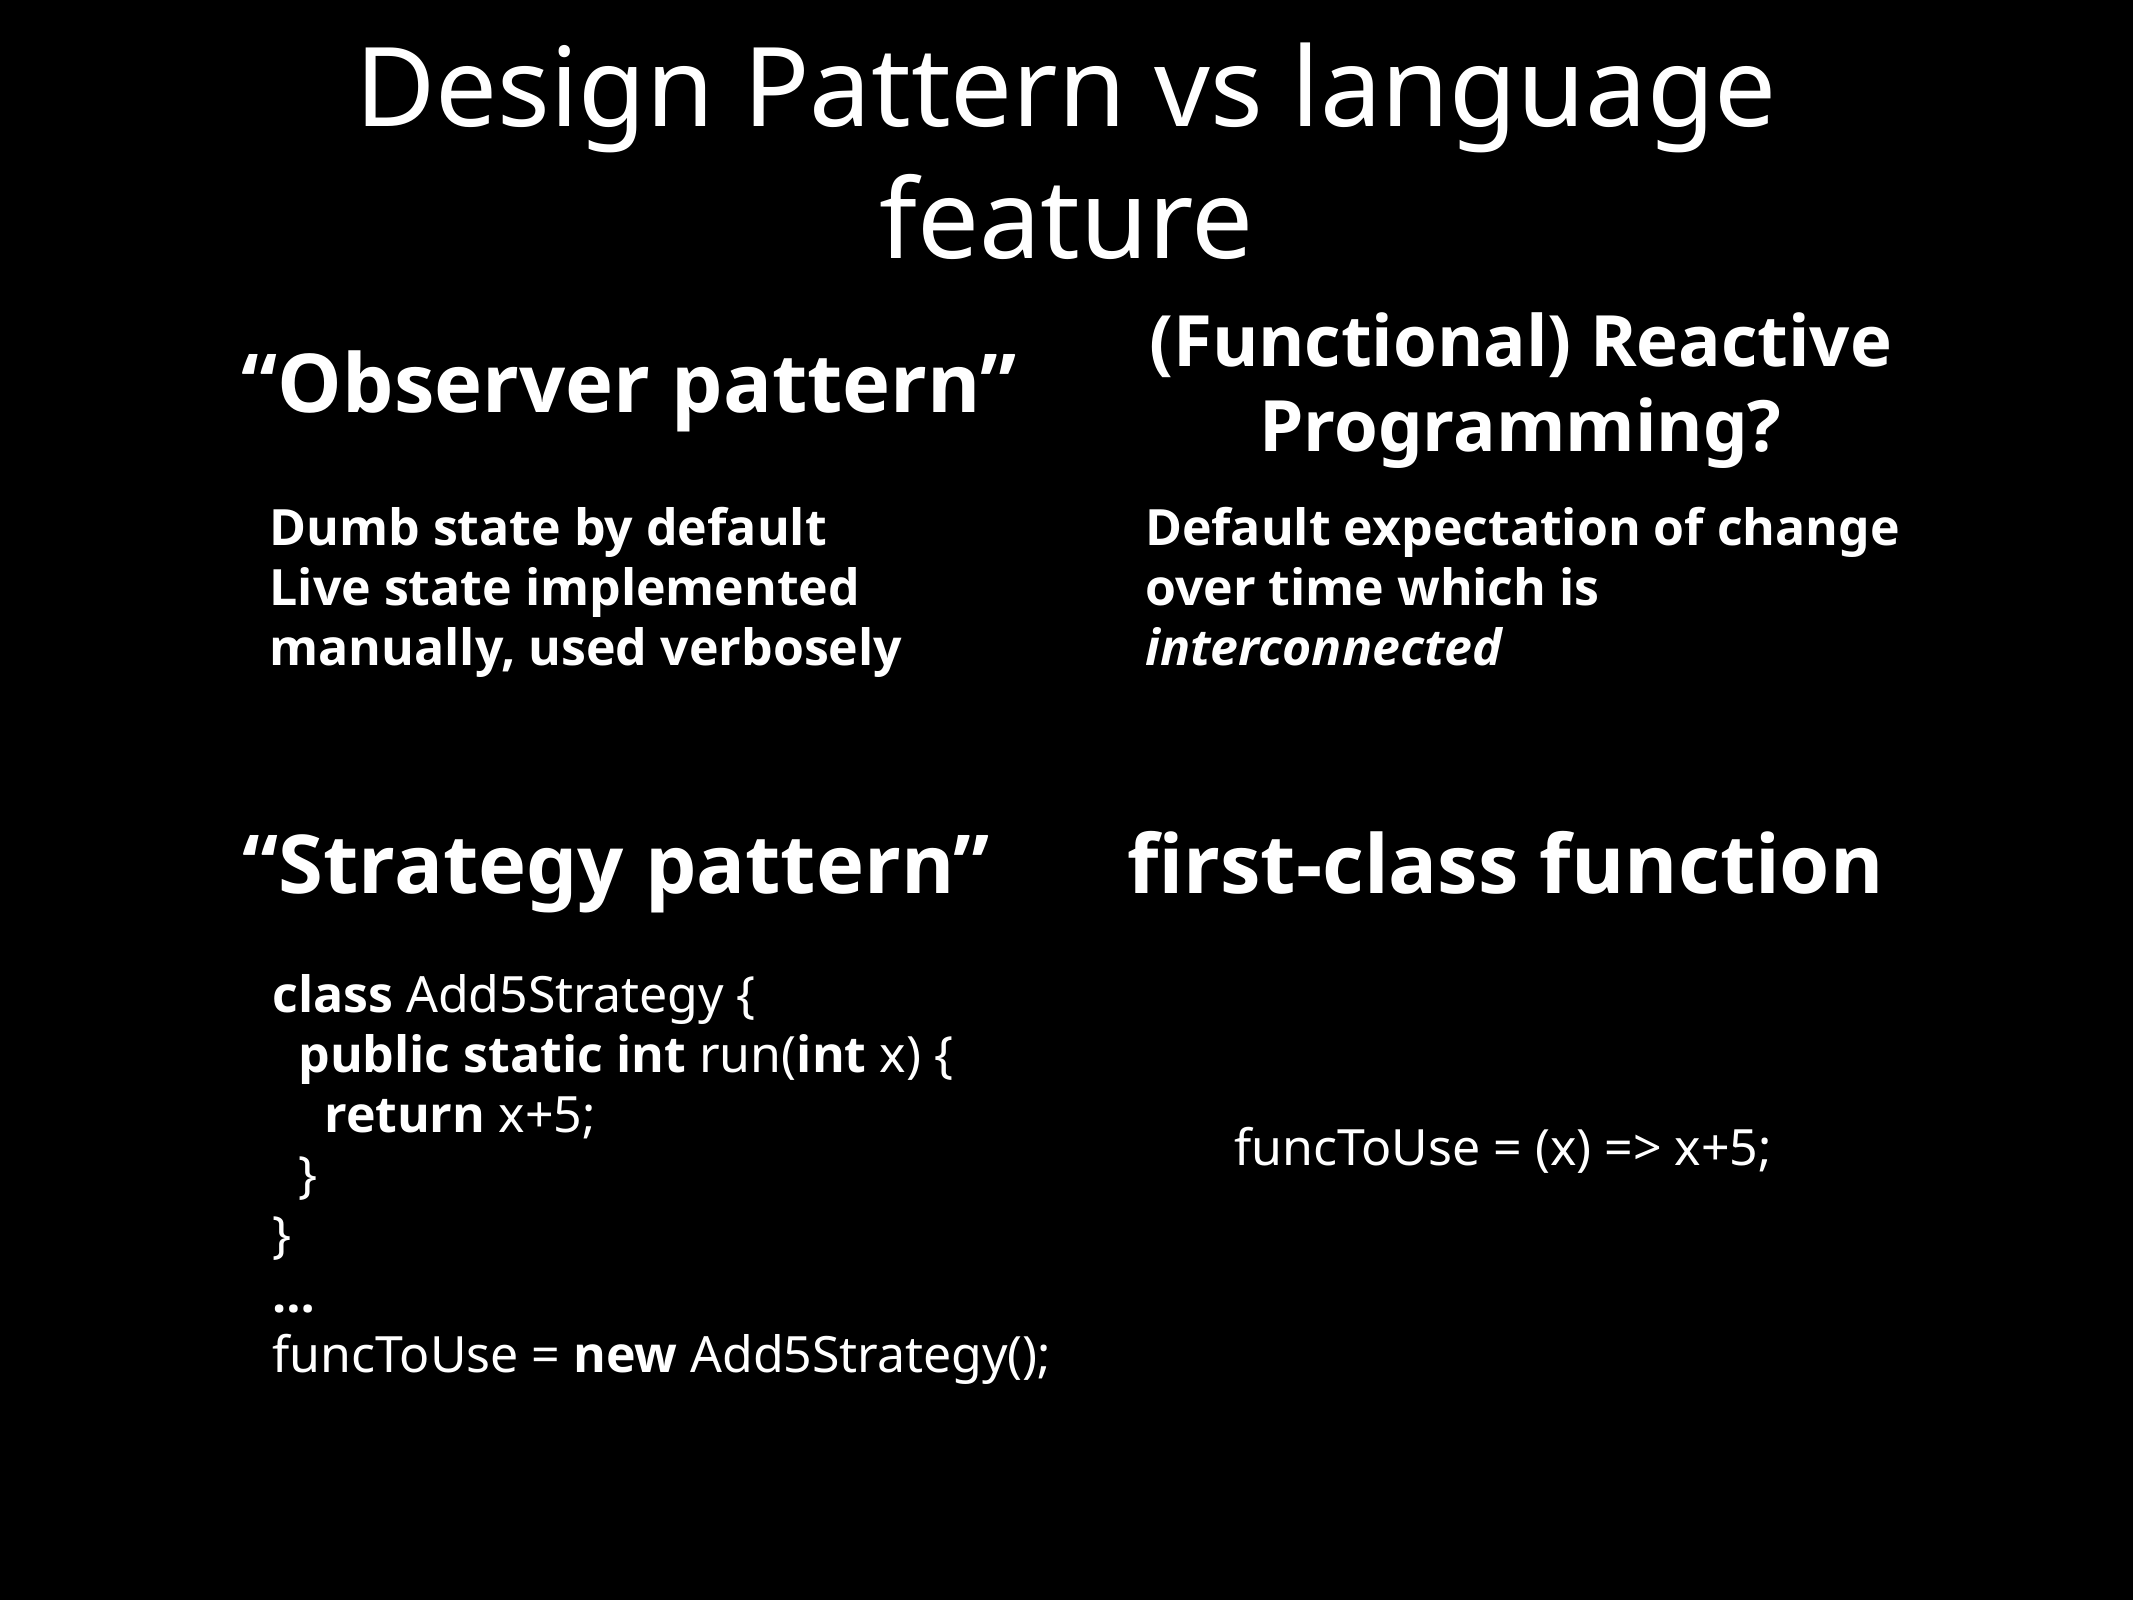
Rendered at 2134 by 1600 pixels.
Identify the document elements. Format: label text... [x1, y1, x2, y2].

text_box Dumb state by default Live state implemented manually, used verbosely [261, 487, 1072, 685]
text_box (Functional) Reactive Programming? [1080, 287, 1961, 474]
text_box “Observer pattern” [233, 323, 1026, 438]
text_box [253, 804, 1880, 1393]
title Design Pattern vs language feature [155, 41, 1978, 256]
text_box Default expectation of change over time which is interconnected [1136, 487, 1976, 685]
